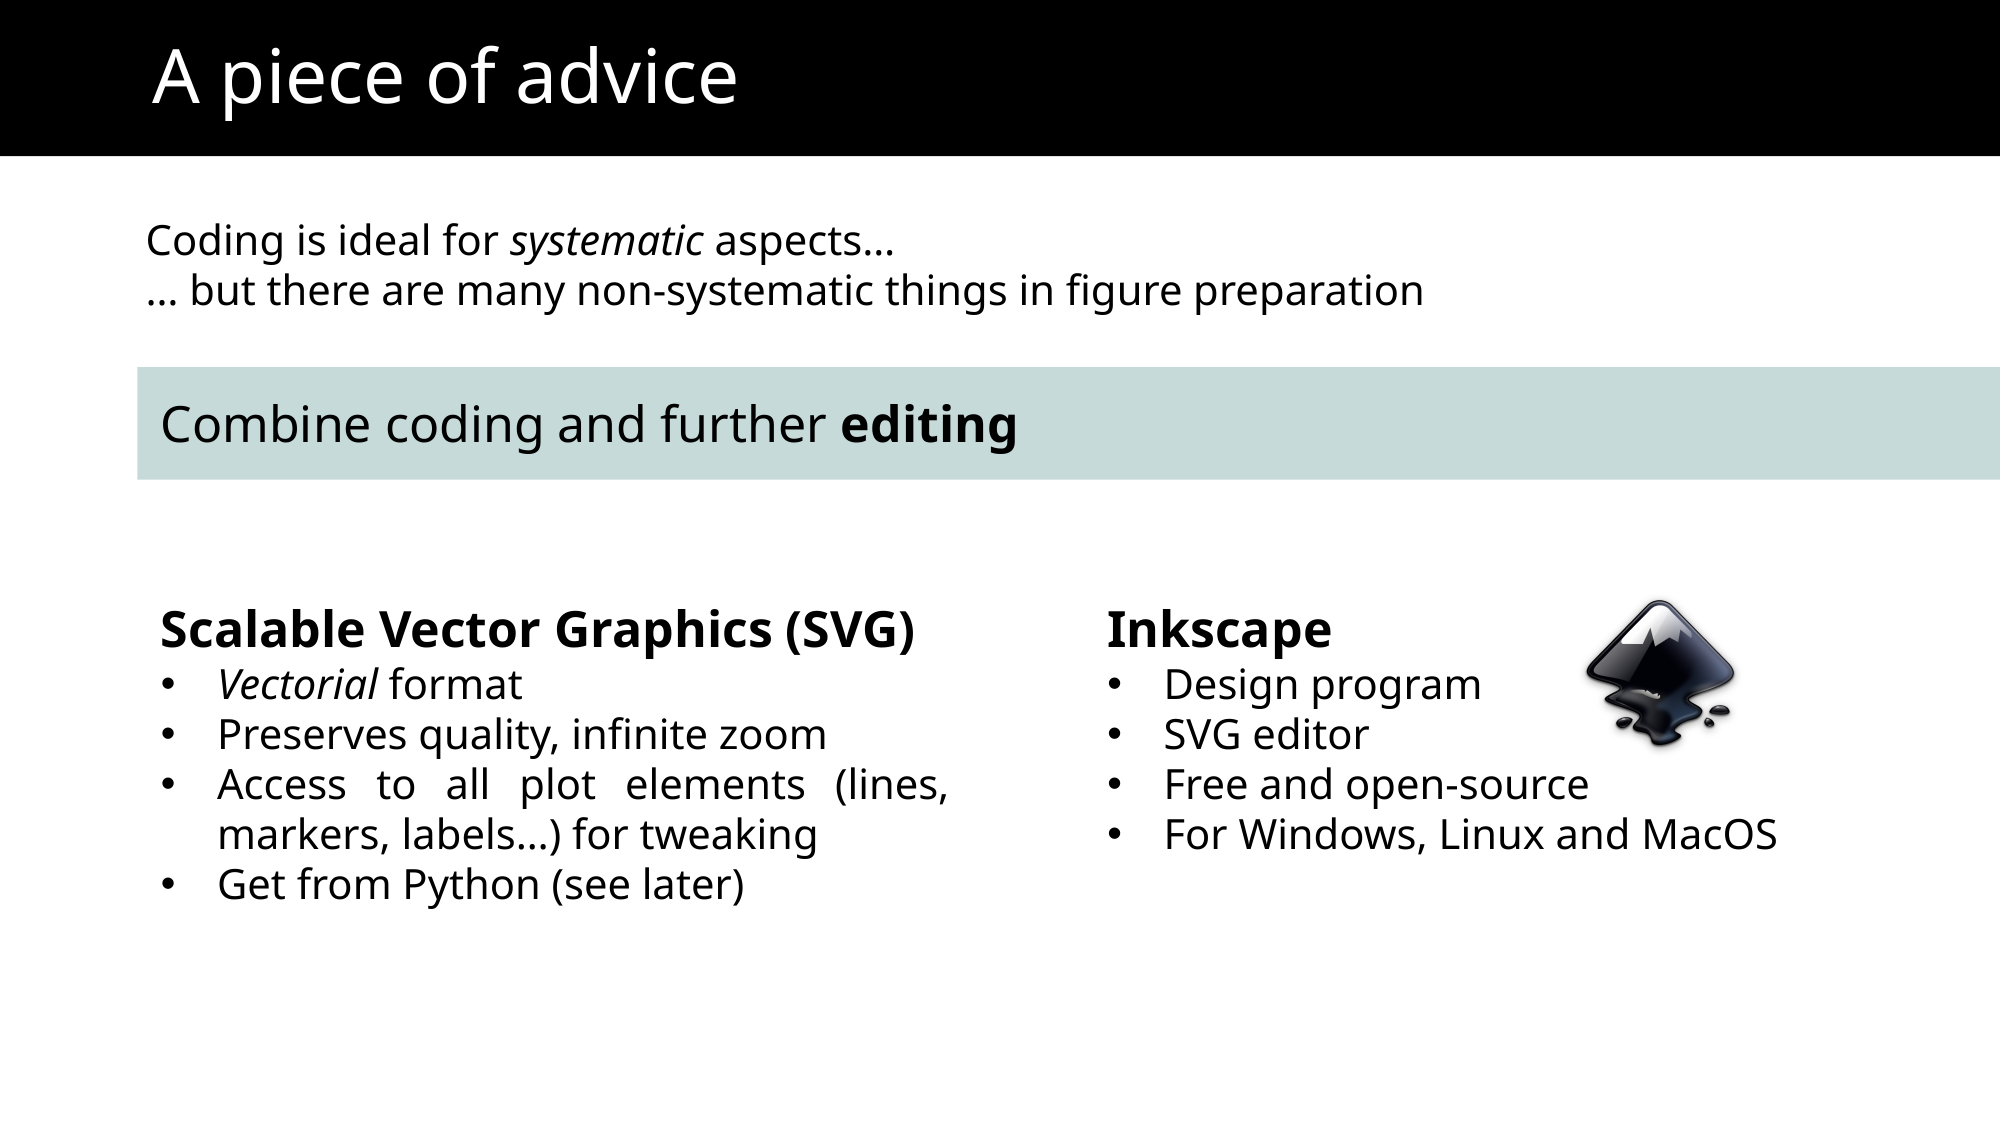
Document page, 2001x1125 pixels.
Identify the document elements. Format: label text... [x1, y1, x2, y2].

text_box Inkscape Design program SVG editor Free and open-source For Windows, Linux and MacOS [1068, 590, 1863, 866]
text_box [136, 366, 2000, 481]
title A piece of advice [137, 3, 1863, 157]
text_box Scalable Vector Graphics (SVG) Vectorial format Preserves quality, infinite zoom Access to all plot elements (lines, markers, labels…) for tweaking Get from Python (see later) [122, 590, 965, 916]
picture [1572, 587, 1748, 762]
text_box Coding is ideal for systematic aspects… … but there are many non-systematic things in figure preparation [107, 206, 1863, 321]
text_box Combine coding and further editing [122, 385, 1878, 461]
